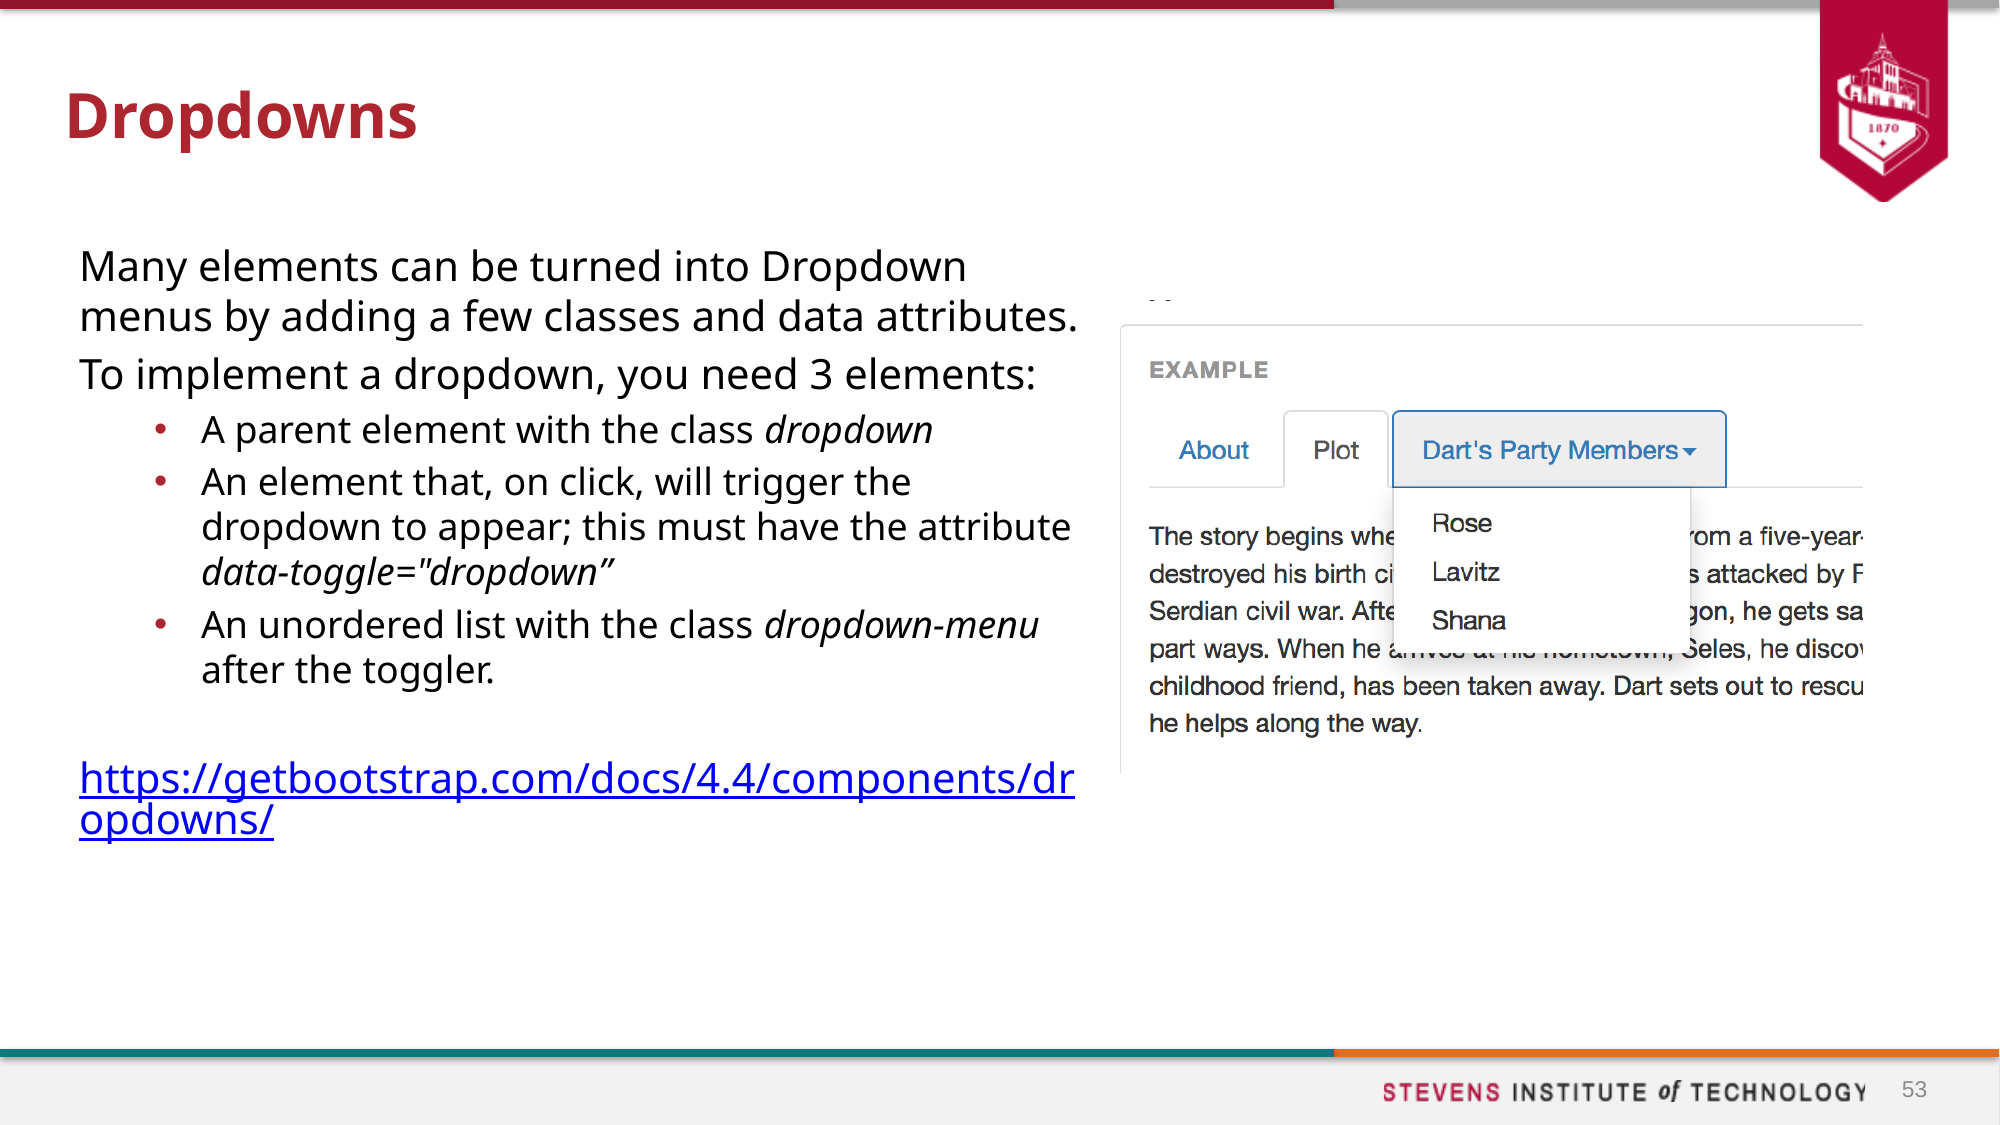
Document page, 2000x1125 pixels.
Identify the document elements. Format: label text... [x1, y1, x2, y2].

slide_number 53 [1862, 1057, 1967, 1118]
title Dropdowns [49, 68, 1661, 157]
picture [1106, 299, 1863, 773]
text_box Many elements can be turned into Dropdown menus by adding a few classes and data attributes. To implement a dropdown, you need 3 elements: A parent element with the class dropdown An element that, on click, will trigger the dropdown to appear; this must have the attribute data-toggle="dropdown” An unordered list with the class dropdown-menu after the toggler. https://getbootstrap.com/docs/4.4/components/dropdowns/ [64, 232, 1107, 893]
